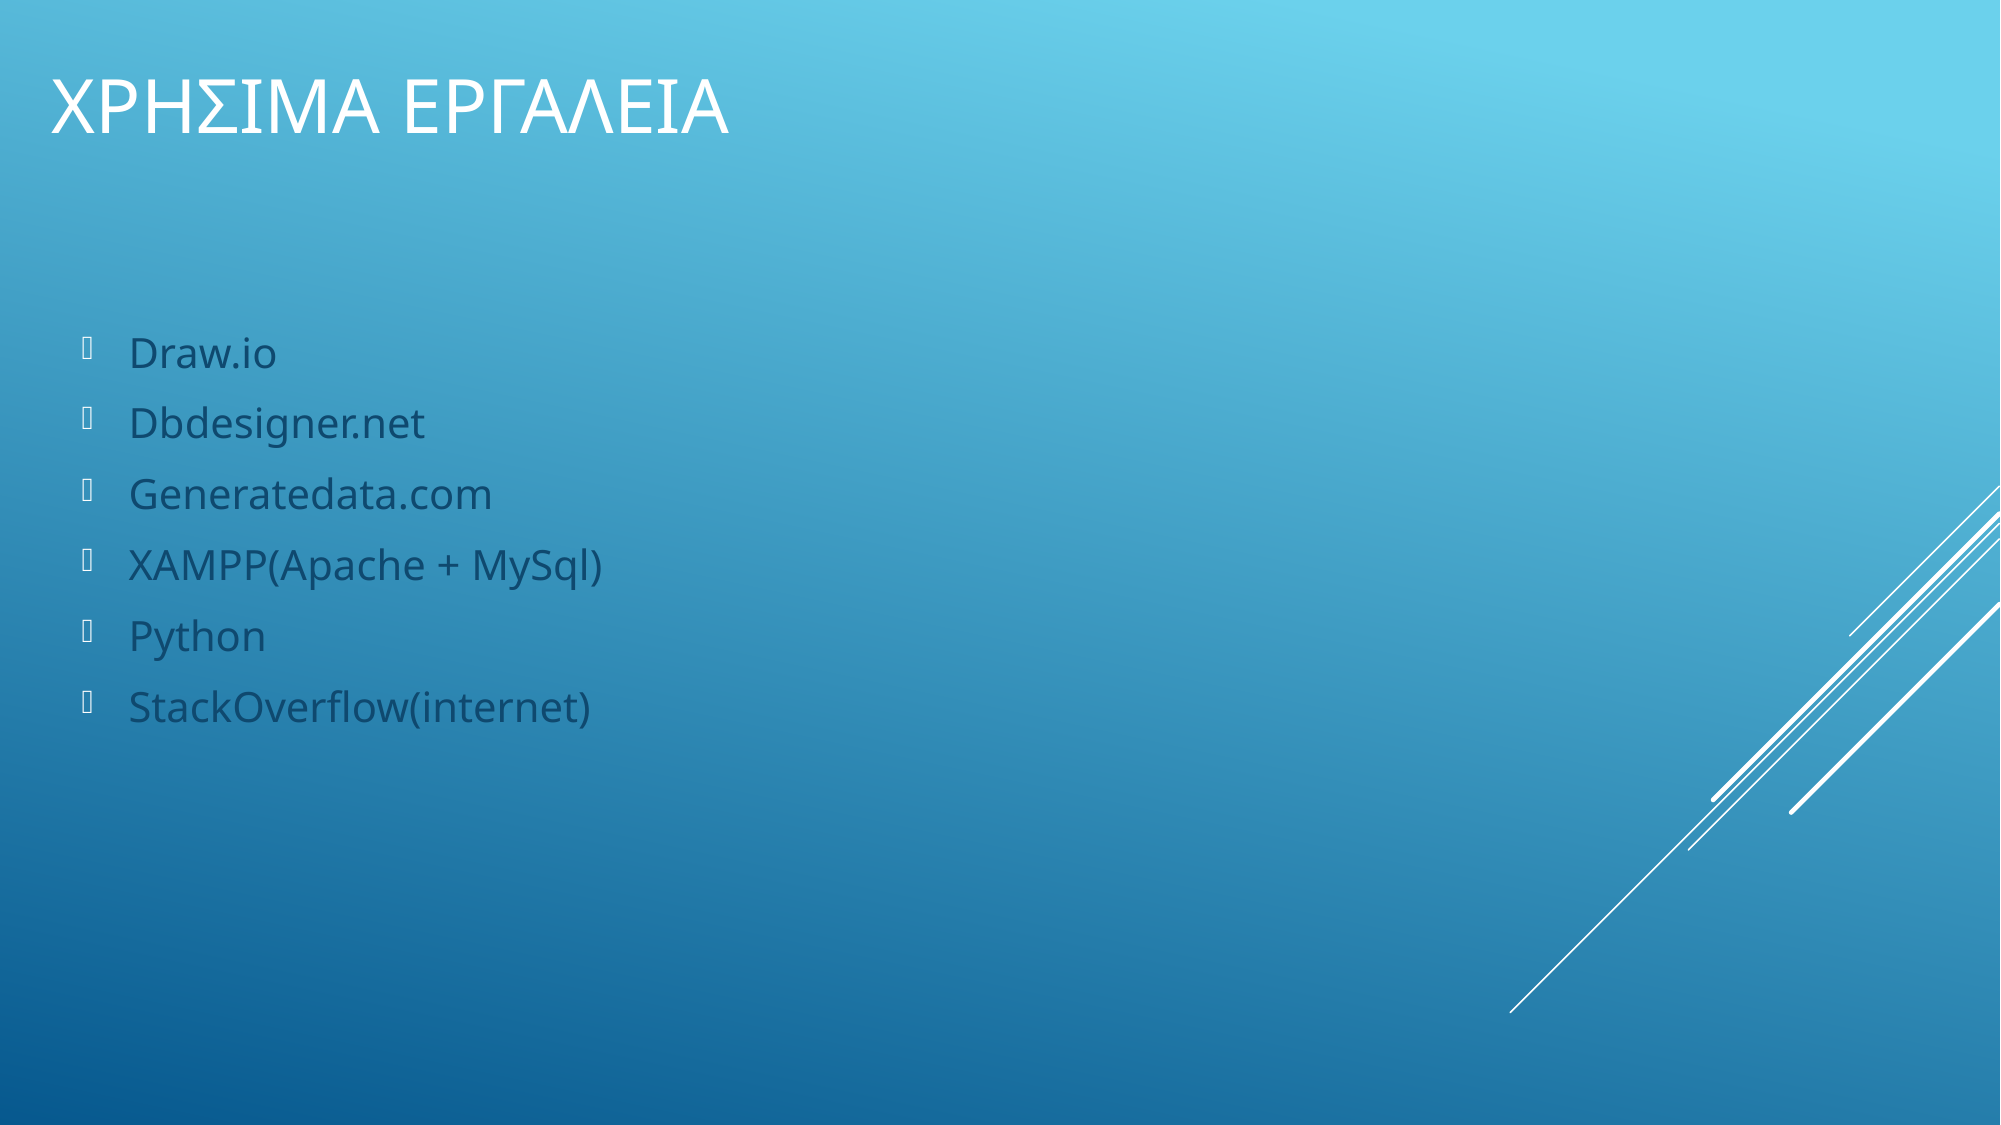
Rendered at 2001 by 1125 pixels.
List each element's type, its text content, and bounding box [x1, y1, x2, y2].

title ΧΡΗΣΙΜΑ ΕΡΓΑΛΕΙΑ [36, 19, 1269, 188]
list Draw.io Dbdesigner.net Generatedata.com XAMPP(Apache + MySql) Python StackOverflow(internet) [66, 232, 1467, 826]
